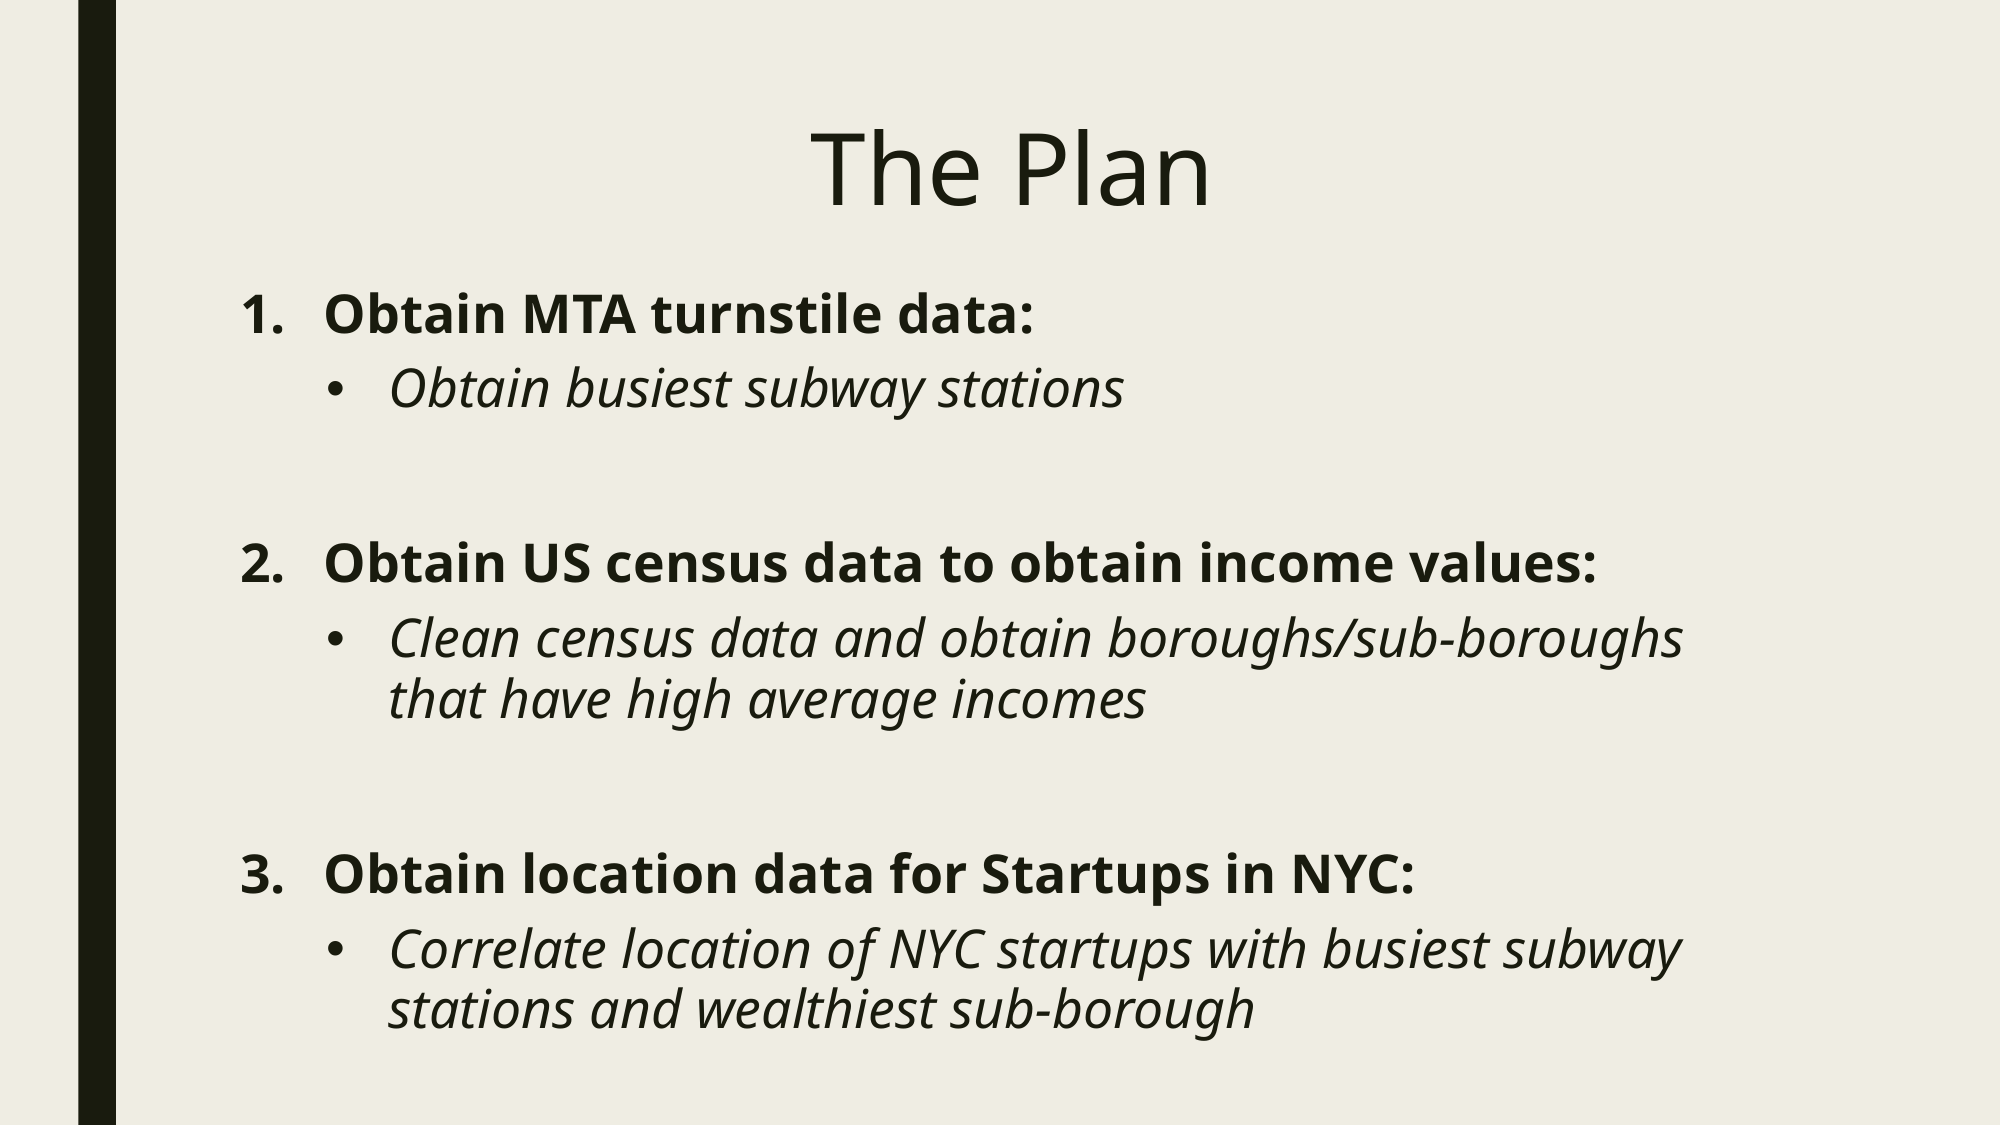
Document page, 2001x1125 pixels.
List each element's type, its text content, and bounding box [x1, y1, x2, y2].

list Obtain MTA turnstile data: Obtain busiest subway stations Obtain US census data to obtain income values: Clean census data and obtain boroughs/sub-boroughs that have high average incomes Obtain location data for Startups in NYC: Correlate location of NYC startups with busiest subway stations and wealthiest sub-borough [225, 277, 1800, 1055]
title The Plan [225, 112, 1800, 277]
